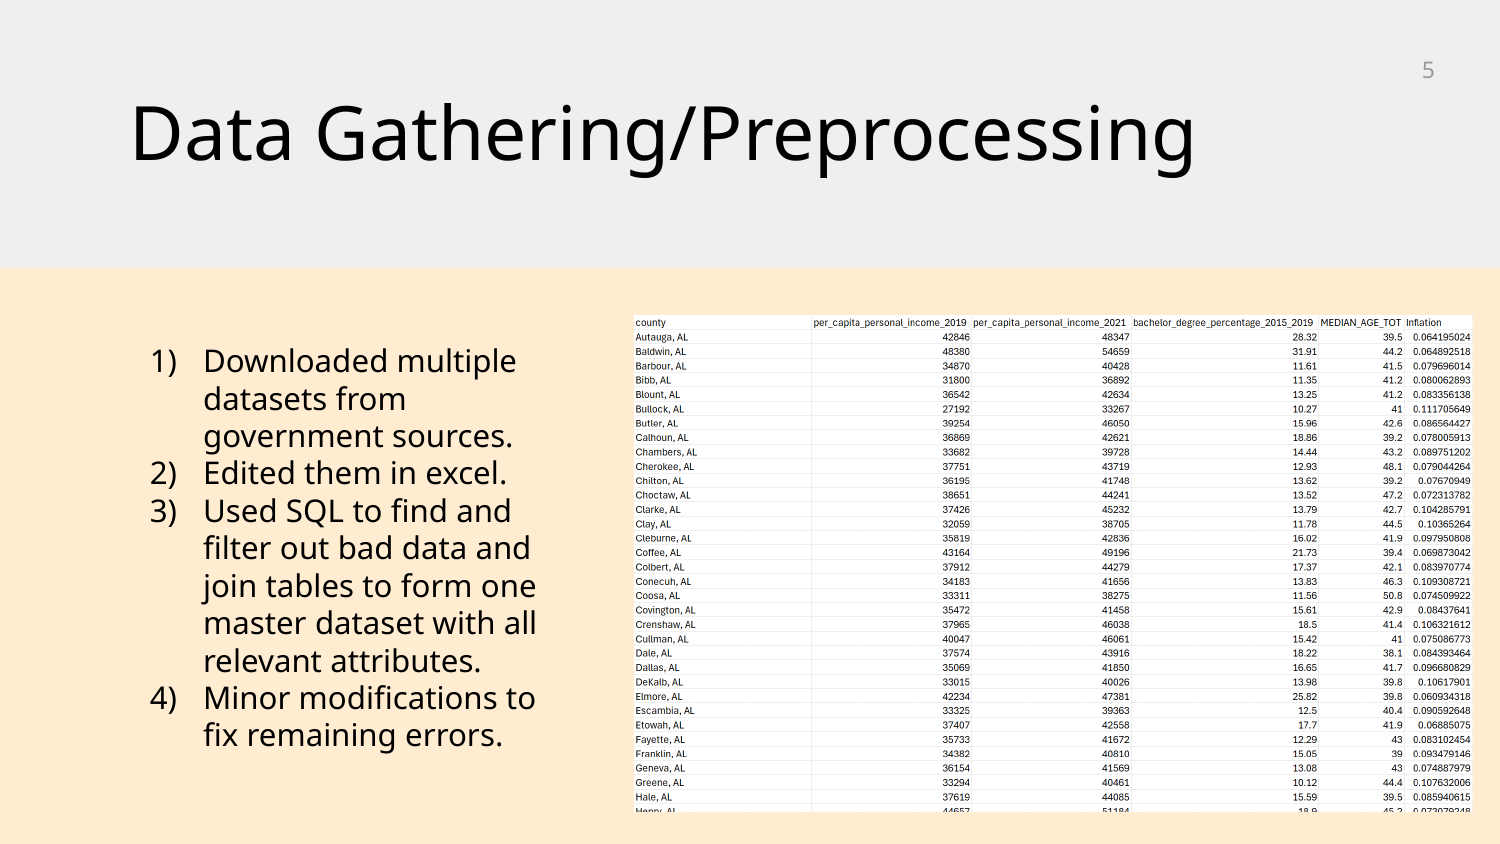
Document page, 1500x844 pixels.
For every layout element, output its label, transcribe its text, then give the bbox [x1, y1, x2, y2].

picture [633, 315, 1473, 813]
list Downloaded multiple datasets from government sources. Edited them in excel. Used SQL to find and filter out bad data and join tables to form one master dataset with all relevant attributes. Minor modifications to fix remaining errors. [113, 326, 572, 787]
slide_number 5 [1392, 41, 1450, 71]
subtitle Data Gathering/Preprocessing [129, 85, 1358, 268]
